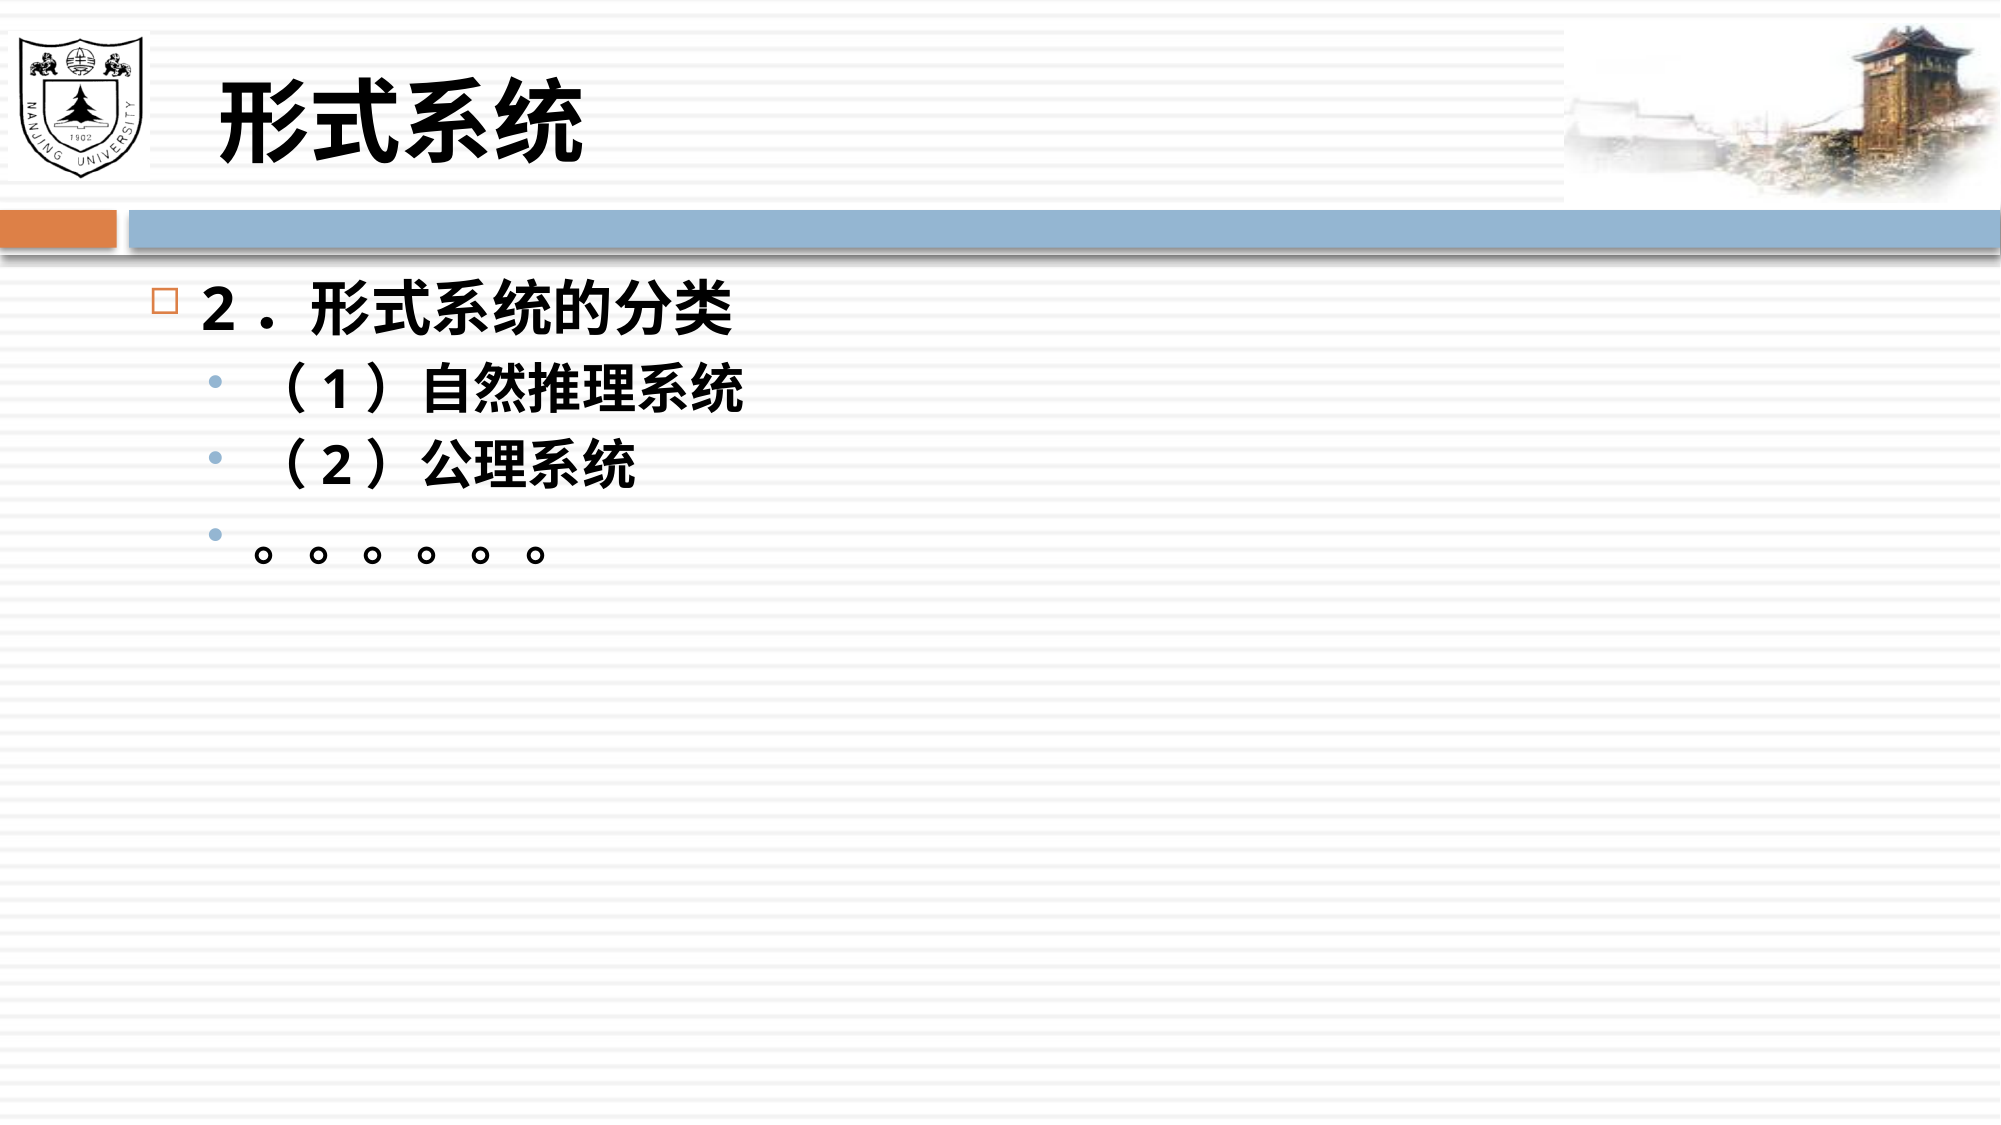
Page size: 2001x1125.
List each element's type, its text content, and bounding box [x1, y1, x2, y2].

picture [0, 0, 2001, 1125]
title 形式系统 [203, 37, 1804, 200]
list 2．形式系统的分类 （1）自然推理系统 （2）公理系统 。。。。。。 [133, 262, 1918, 1000]
